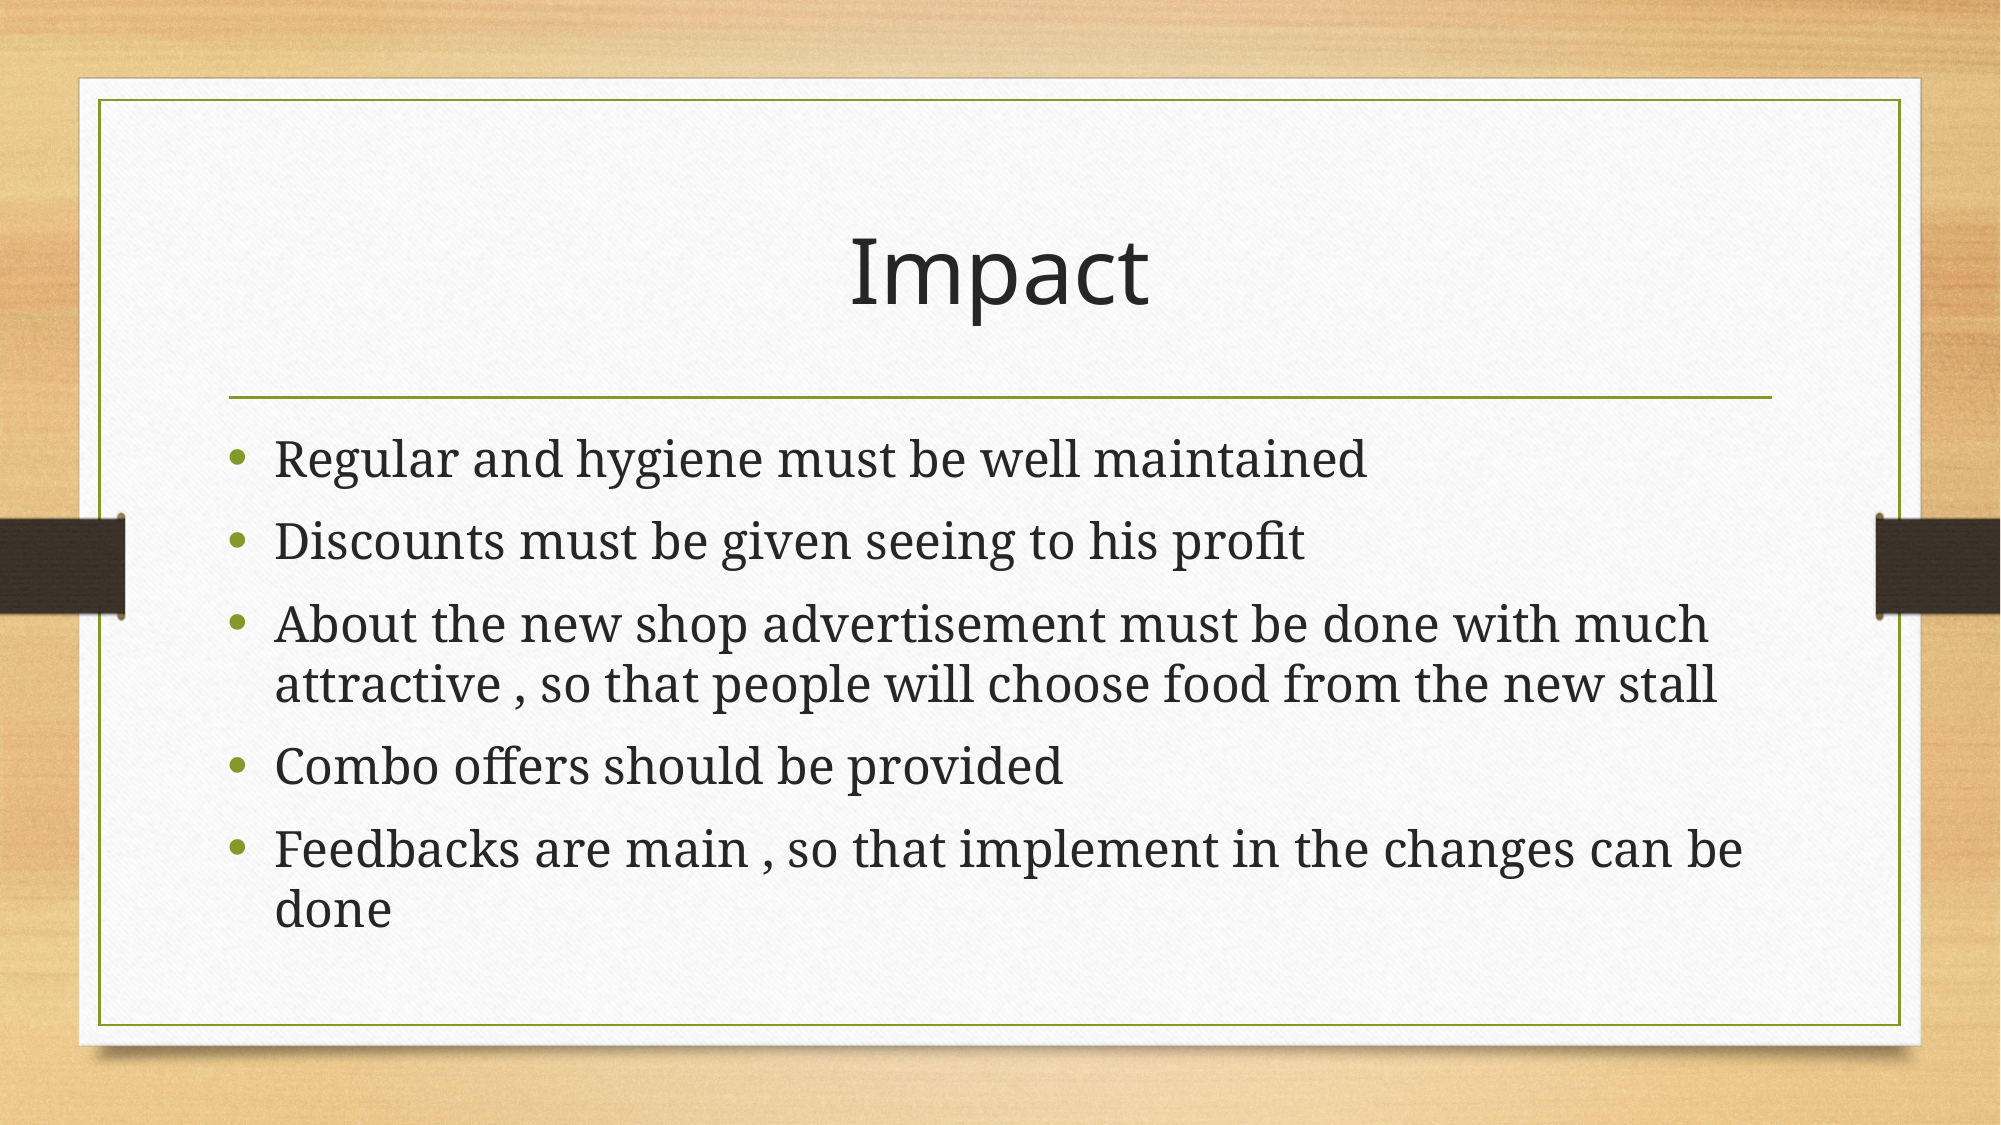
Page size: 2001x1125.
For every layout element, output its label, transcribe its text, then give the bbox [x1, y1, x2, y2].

list Regular and hygiene must be well maintained Discounts must be given seeing to his profit About the new shop advertisement must be done with much attractive , so that people will choose food from the new stall Combo offers should be provided Feedbacks are main , so that implement in the changes can be done [212, 419, 1788, 964]
picture [0, 0, 2001, 1125]
title Impact [212, 161, 1788, 375]
